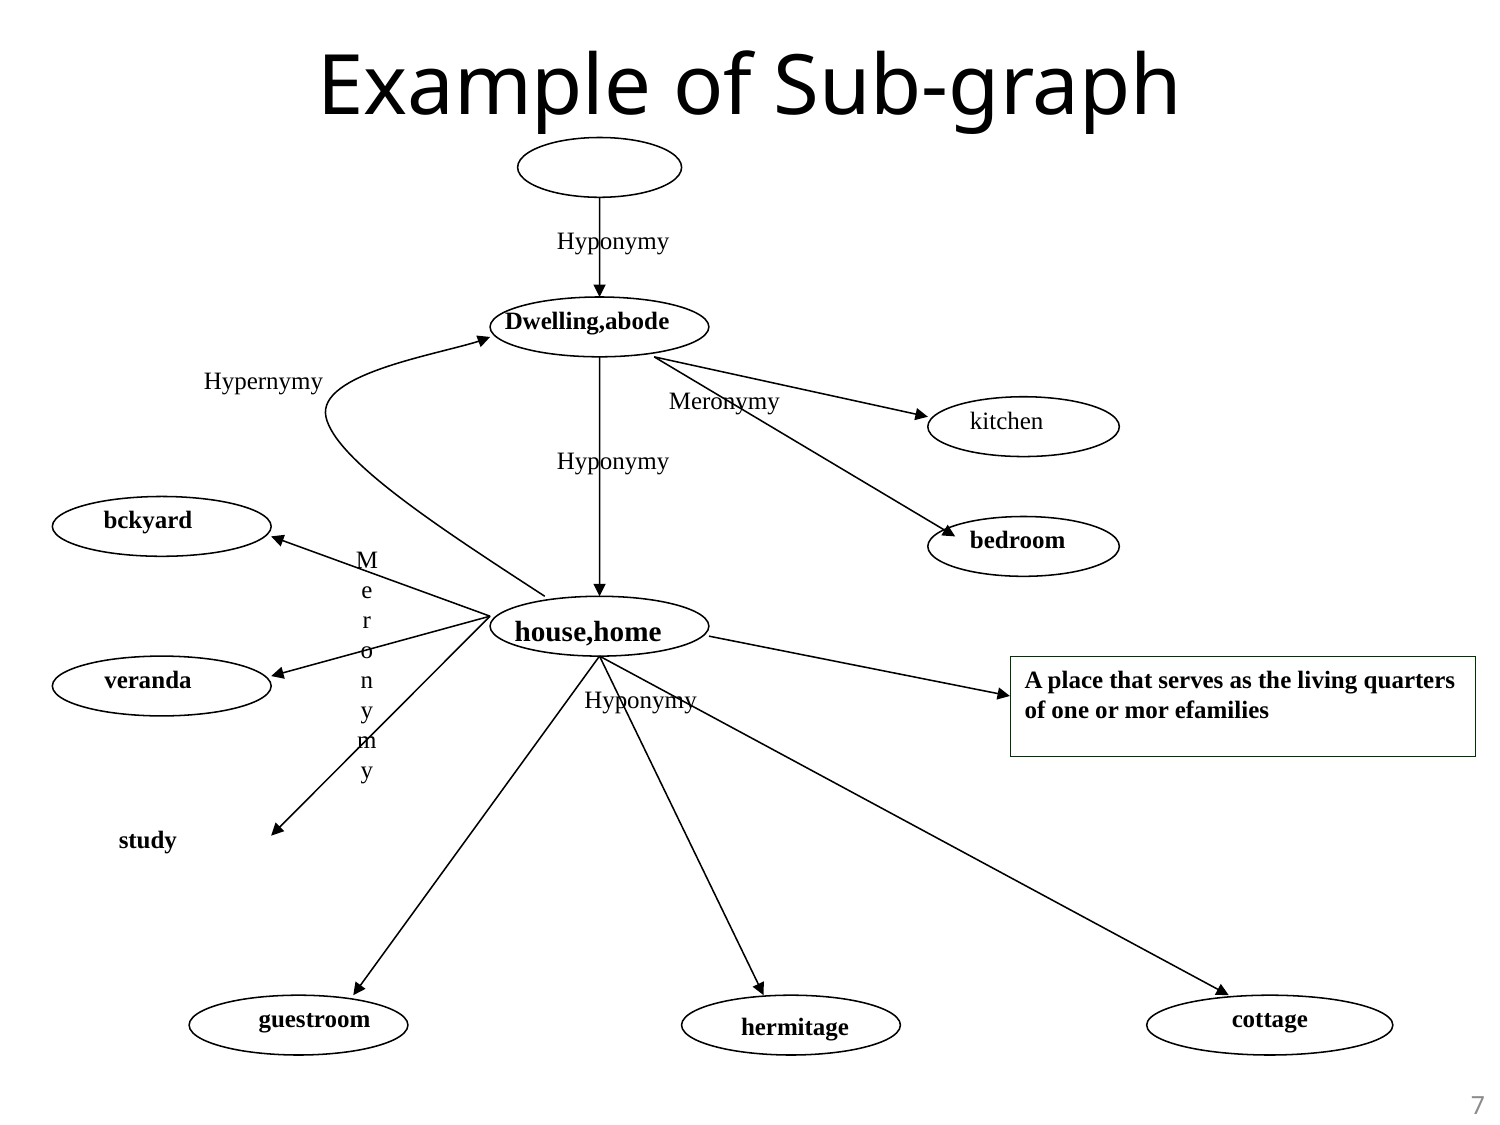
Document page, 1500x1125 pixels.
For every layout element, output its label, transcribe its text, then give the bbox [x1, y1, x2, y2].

slide_number 7 [1149, 1087, 1500, 1125]
title Example of Sub-graph [0, 0, 1500, 163]
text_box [24, 137, 1476, 1076]
